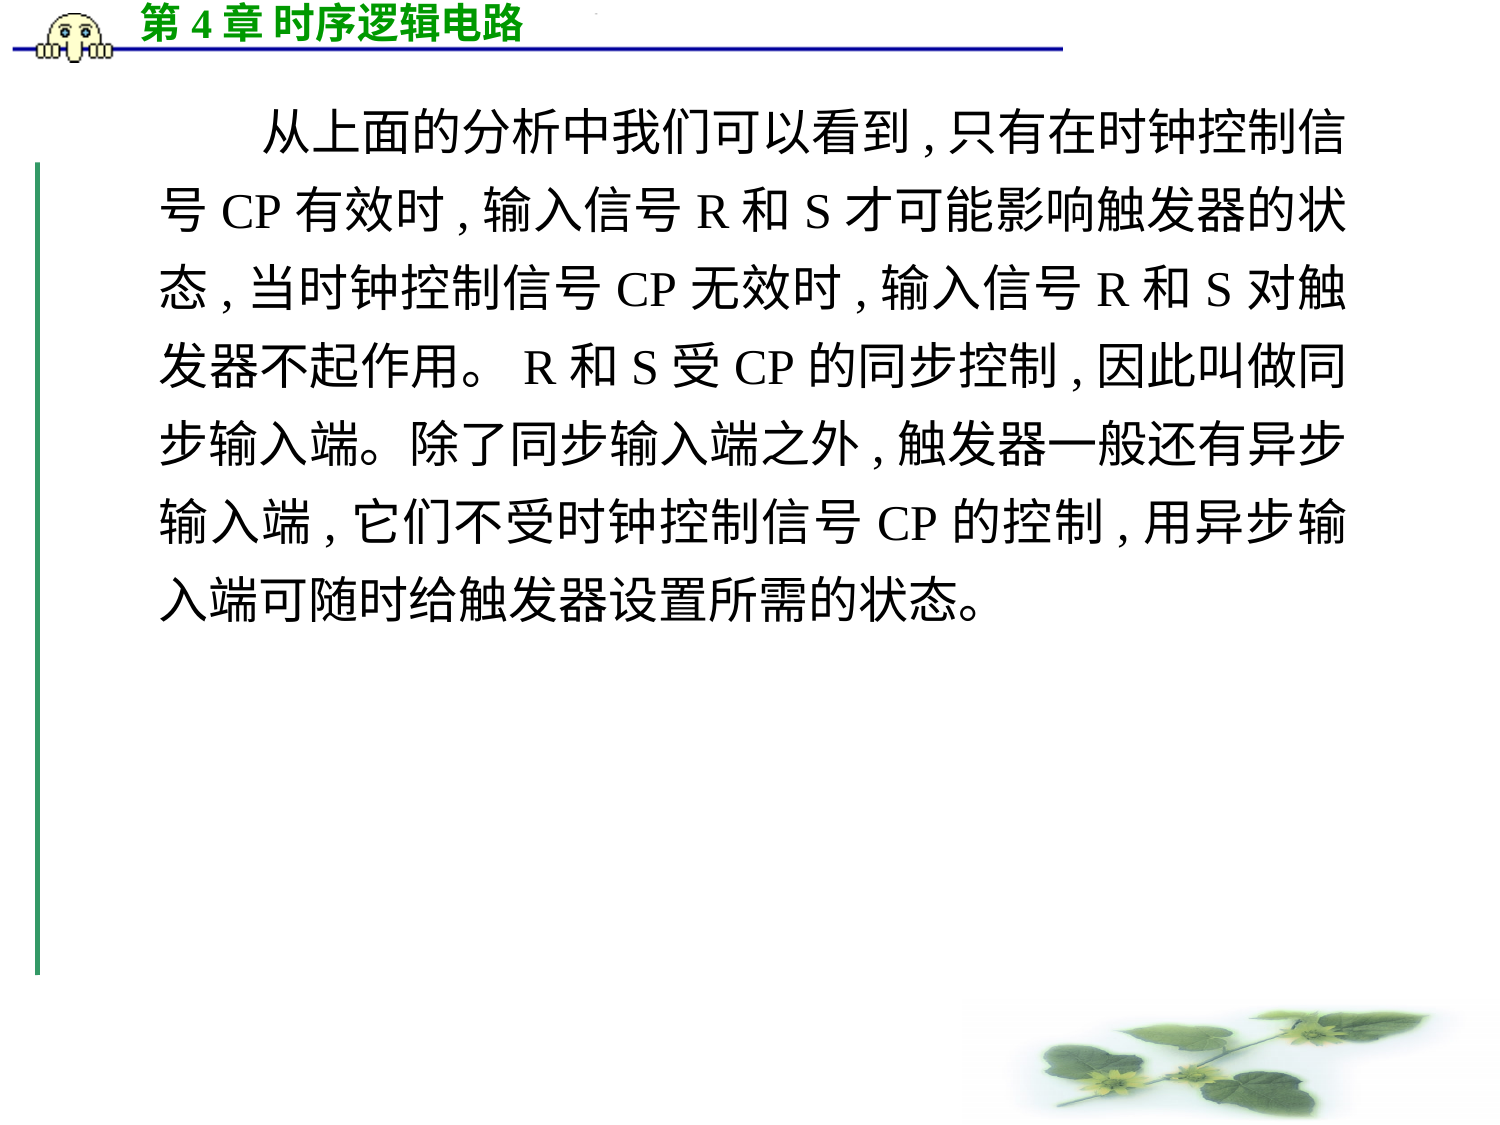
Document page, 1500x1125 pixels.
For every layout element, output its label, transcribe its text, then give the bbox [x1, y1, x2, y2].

picture [463, 13, 471, 18]
picture [463, 31, 476, 36]
picture [196, 17, 203, 28]
picture [962, 999, 1500, 1125]
list 从上面的分析中我们可以看到,只有在时钟控制信号CP有效时,输入信号R和S才可能影响触发器的状态,当时钟控制信号CP无效时,输入信号R和S对触发器不起作用。R和S受CP的同步控制,因此叫做同步输入端。除了同步输入端之外,触发器一般还有异步输入端,它们不受时钟控制信号CP的控制,用异步输入端可随时给触发器设置所需的状态。 [87, 74, 1363, 1001]
picture [507, 30, 515, 36]
picture [496, 15, 508, 24]
picture [450, 13, 458, 18]
picture [280, 22, 285, 30]
picture [12, 13, 1063, 63]
